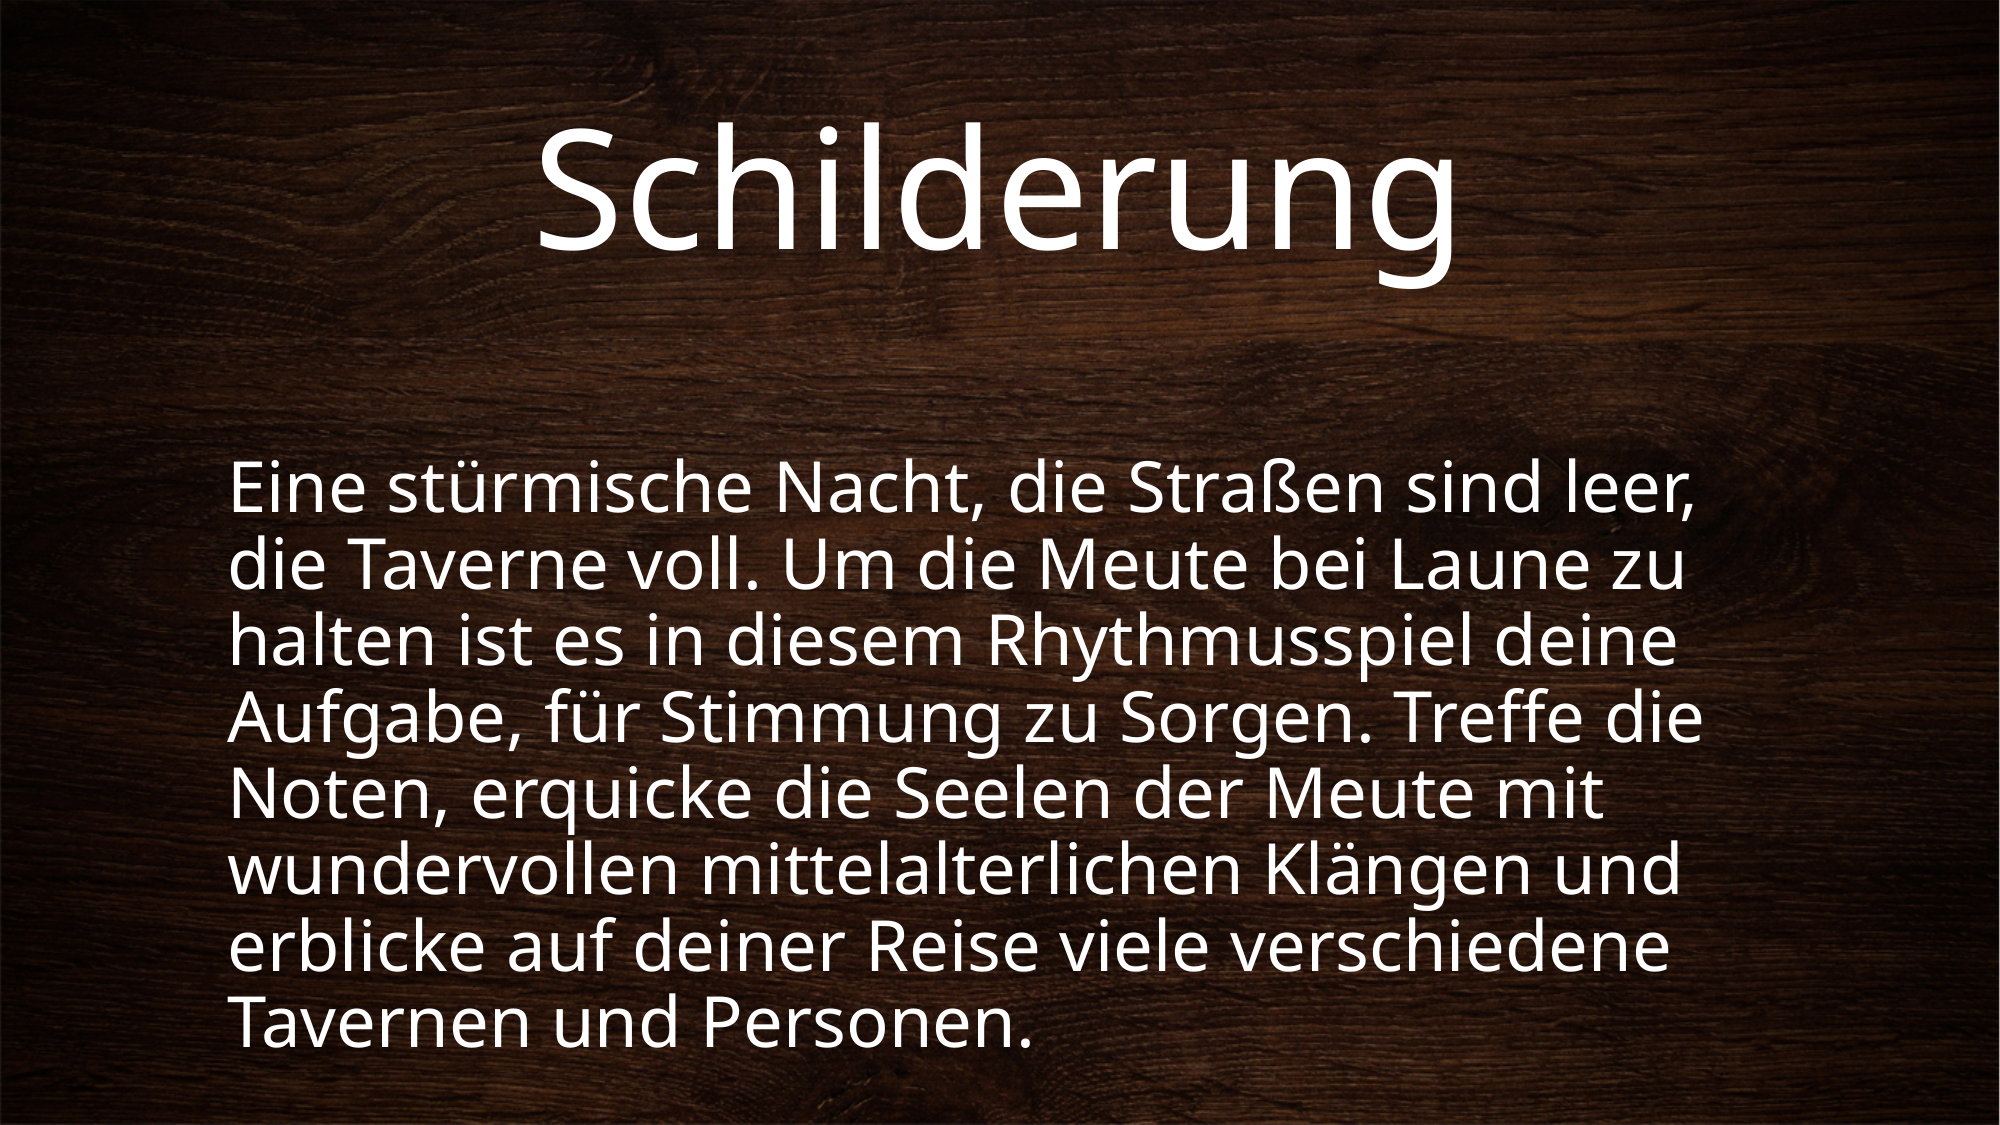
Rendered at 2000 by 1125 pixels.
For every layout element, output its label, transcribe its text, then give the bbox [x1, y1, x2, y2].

title Schilderung [212, 101, 1788, 290]
list Eine stürmische Nacht, die Straßen sind leer, die Taverne voll. Um die Meute bei Laune zu halten ist es in diesem Rhythmusspiel deine Aufgabe, für Stimmung zu Sorgen. Treffe die Noten, erquicke die Seelen der Meute mit wundervollen mittelalterlichen Klängen und erblicke auf deiner Reise viele verschiedene Tavernen und Personen. [212, 444, 1788, 1072]
picture [0, 0, 2000, 1125]
